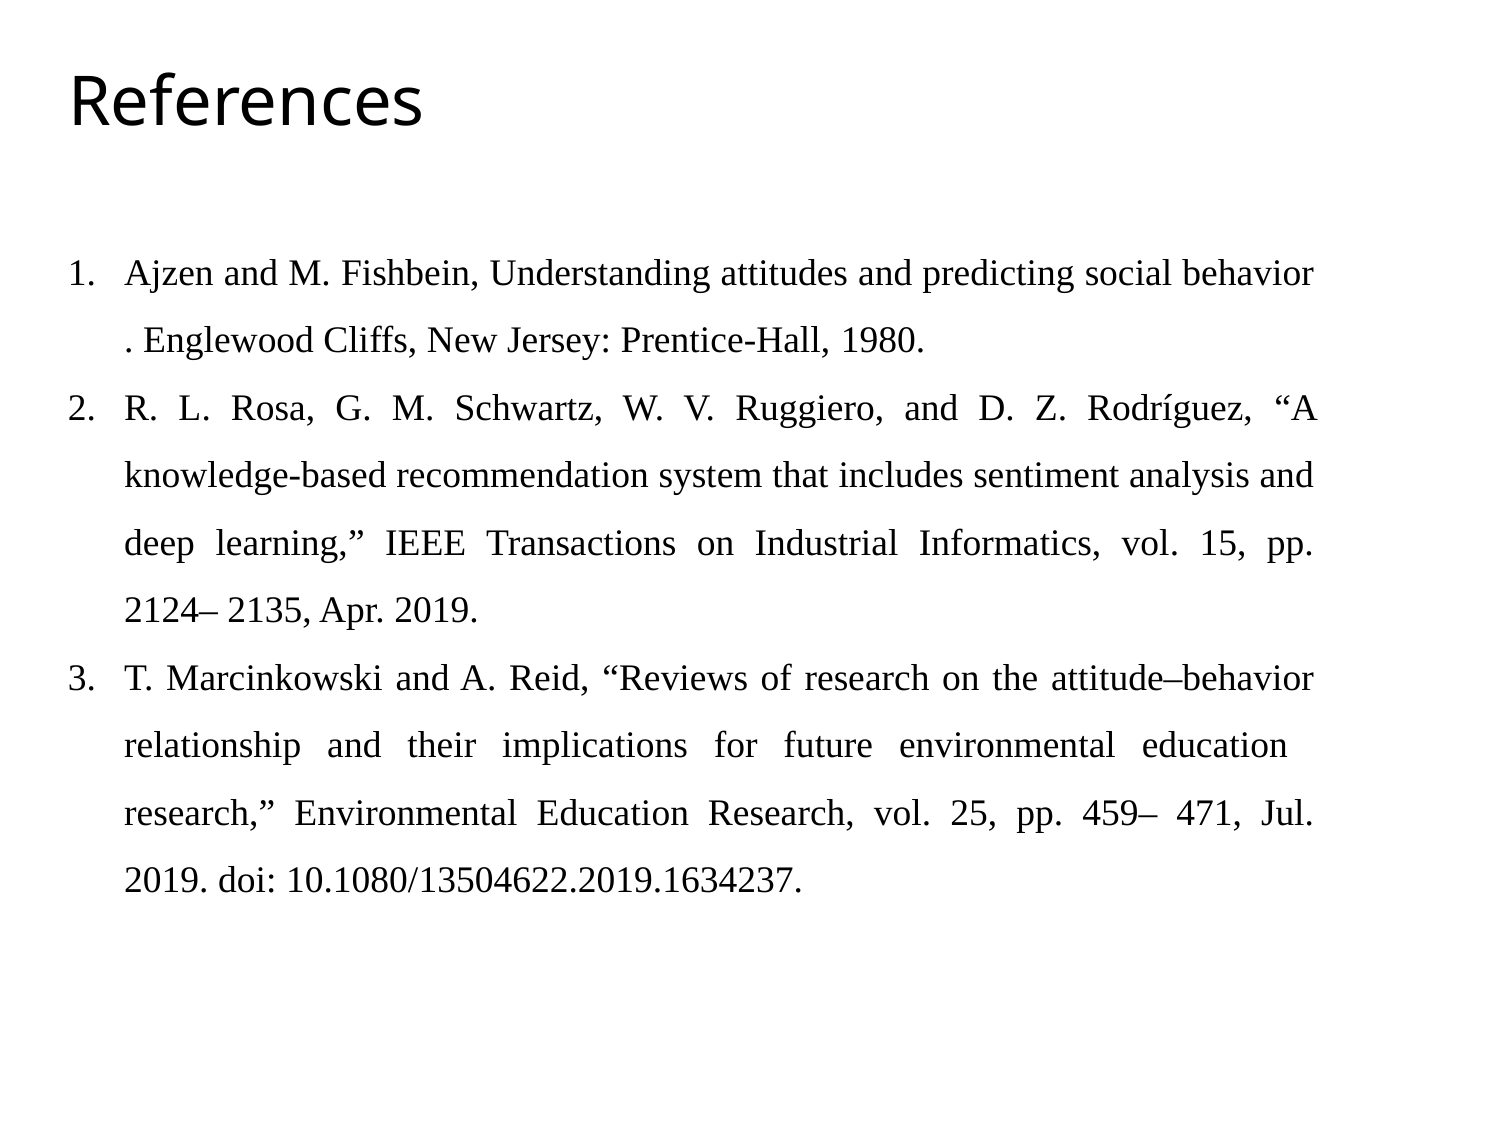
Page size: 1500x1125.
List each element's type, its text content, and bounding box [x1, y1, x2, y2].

title References [53, 28, 1404, 172]
text_box Ajzen and M. Fishbein, Understanding attitudes and predicting social behavior . Englewood Cliffs, New Jersey: Prentice-Hall, 1980. R. L. Rosa, G. M. Schwartz, W. V. Ruggiero, and D. Z. Rodríguez, “A knowledge-based recommendation system that includes sentiment analysis and deep learning,” IEEE Transactions on Industrial Informatics, vol. 15, pp. 2124– 2135, Apr. 2019. T. Marcinkowski and A. Reid, “Reviews of research on the attitude–behavior relationship and their implications for future environmental education research,” Environmental Education Research, vol. 25, pp. 459– 471, Jul. 2019. doi: 10.1080/13504622.2019.1634237. [53, 172, 1447, 1043]
